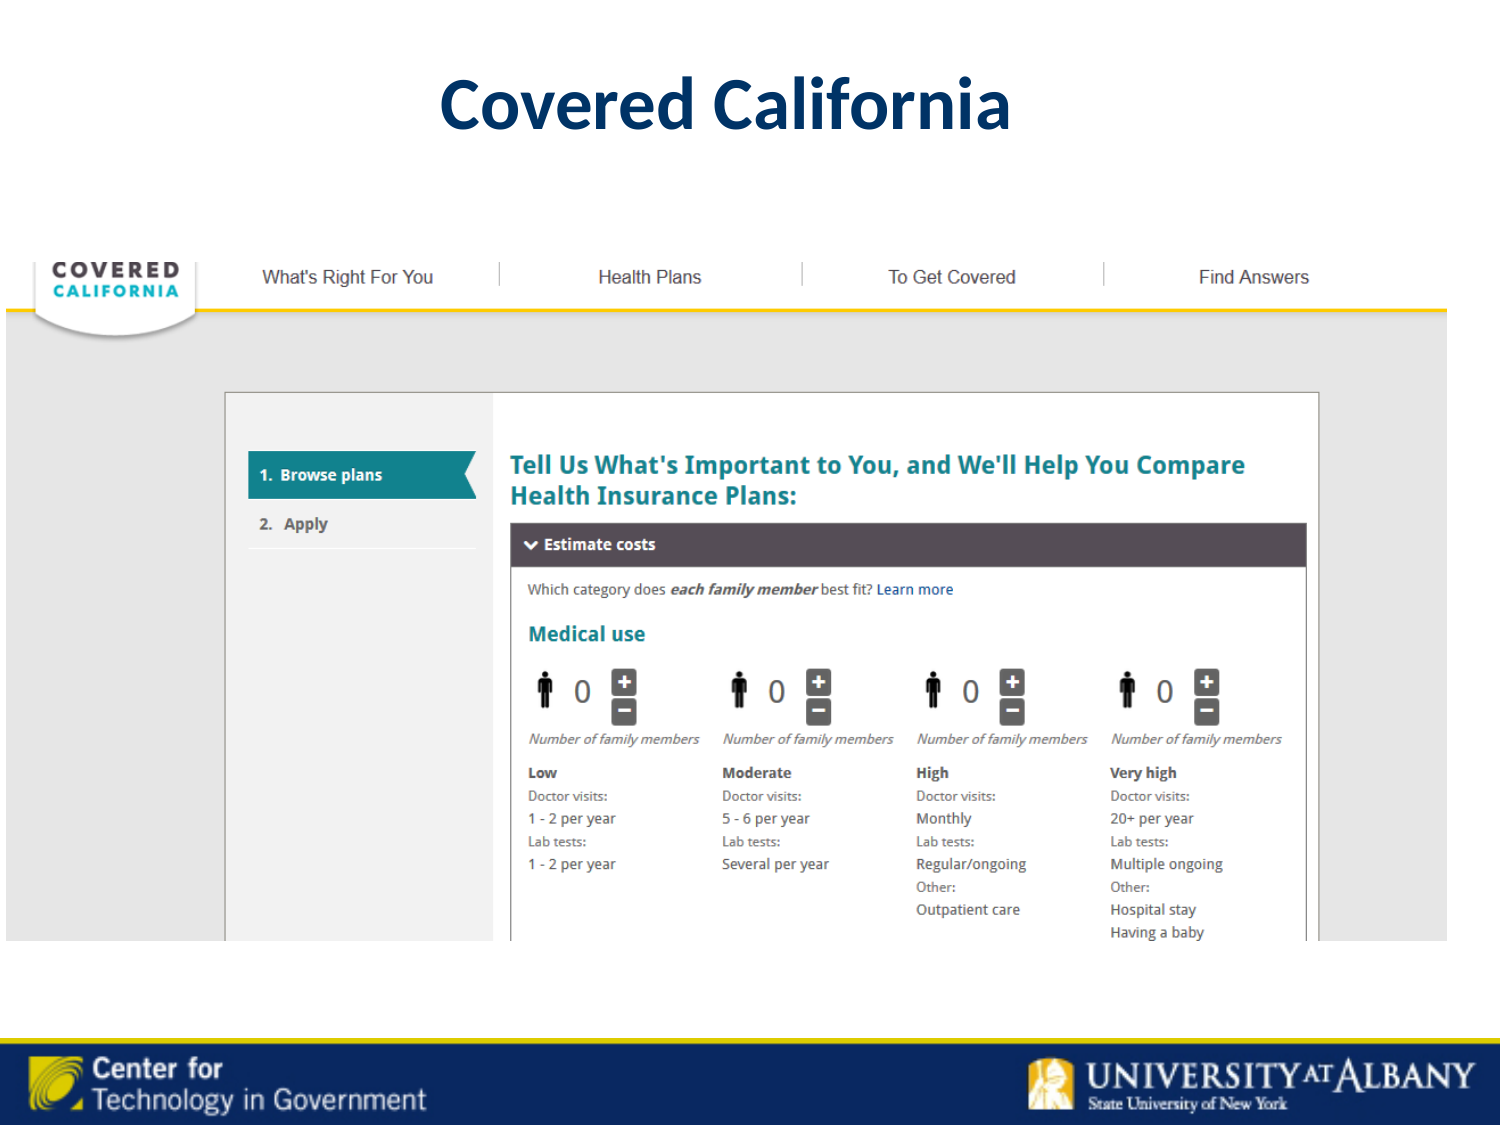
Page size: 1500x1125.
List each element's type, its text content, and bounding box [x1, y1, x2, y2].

picture [0, 1038, 1500, 1125]
text_box Covered California [207, 46, 1246, 152]
picture [6, 262, 1447, 941]
